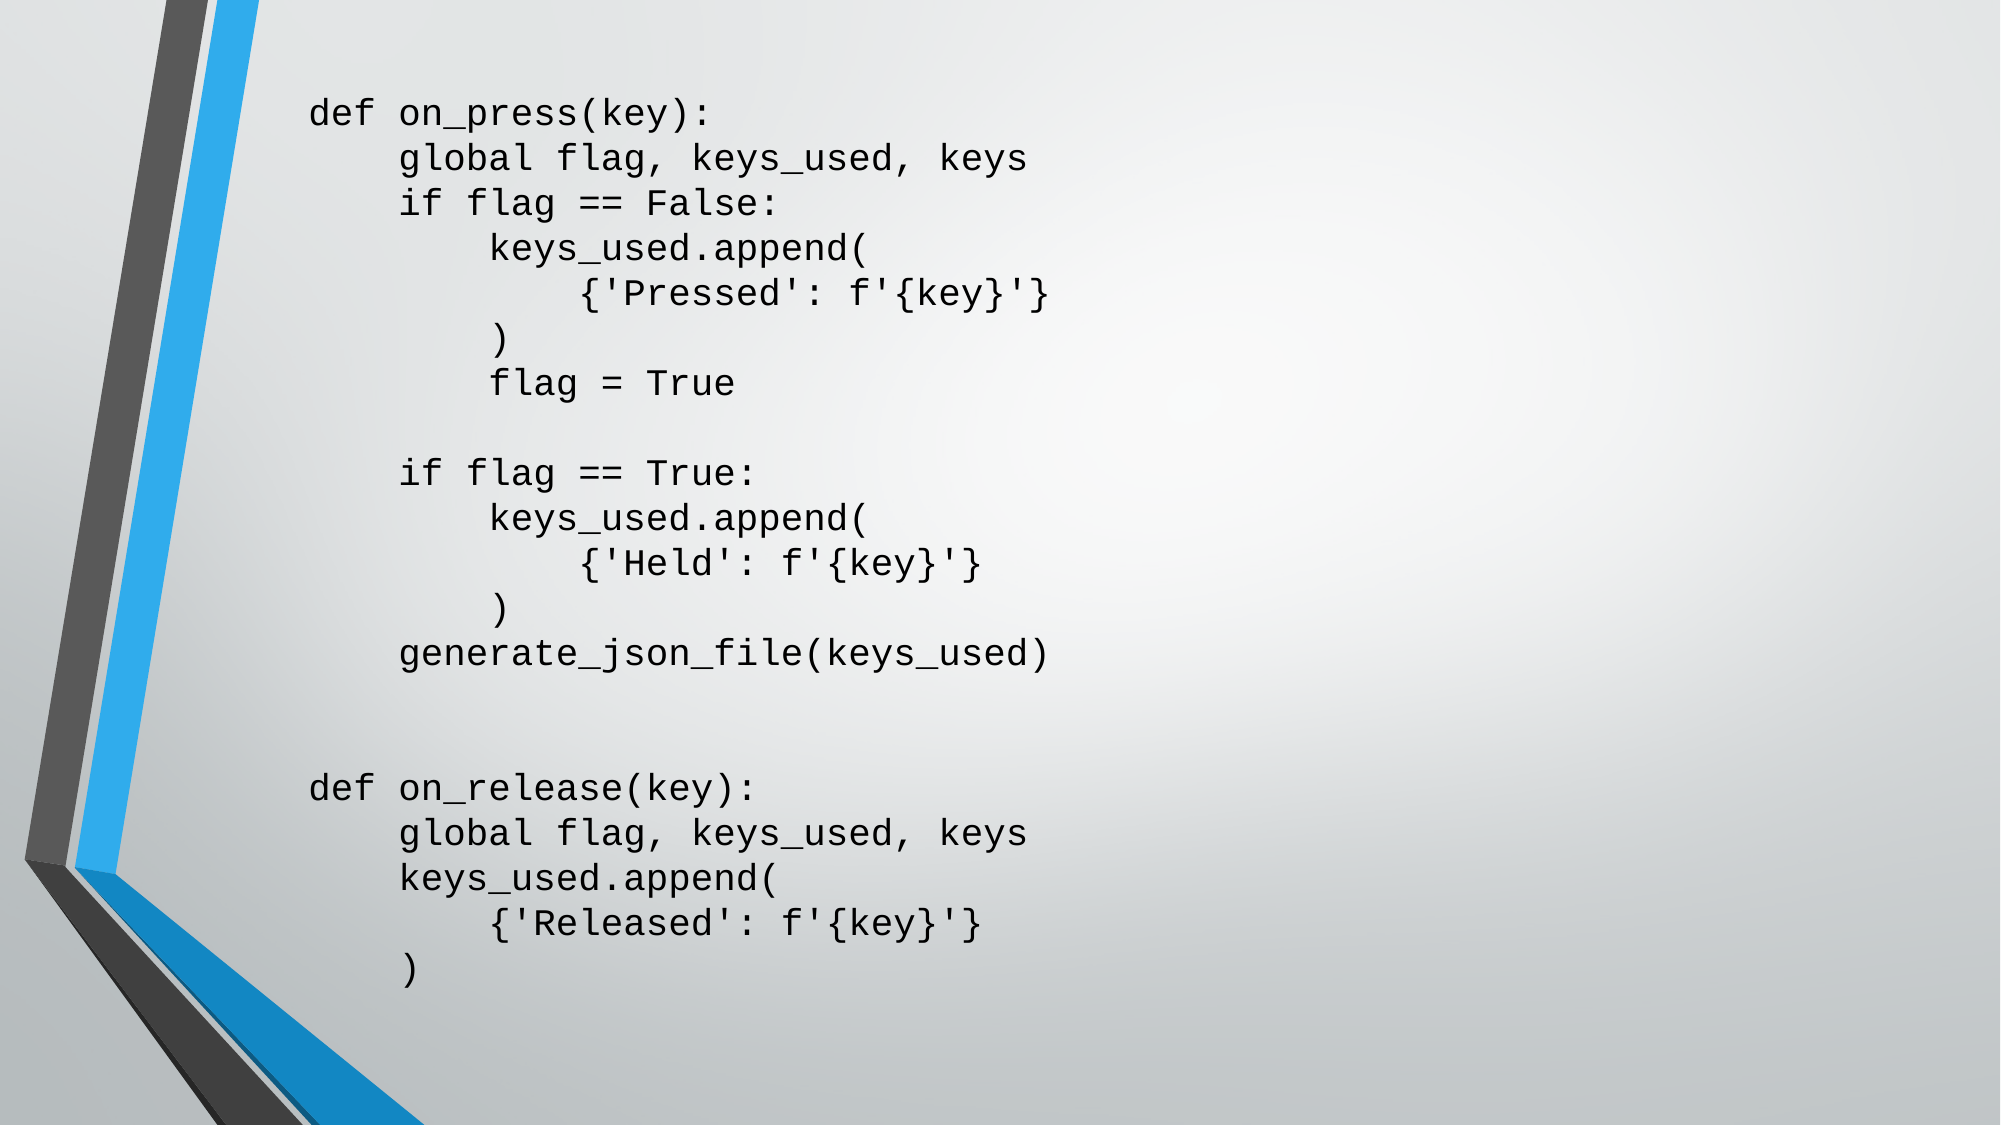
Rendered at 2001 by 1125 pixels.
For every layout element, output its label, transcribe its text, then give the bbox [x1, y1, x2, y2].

text_box def on_press(key): global flag, keys_used, keys if flag == False: keys_used.append( {'Pressed': f'{key}'} ) flag = True if flag == True: keys_used.append( {'Held': f'{key}'} ) generate_json_file(keys_used) def on_release(key): global flag, keys_used, keys keys_used.append( {'Released': f'{key}'} ) [293, 80, 1913, 1086]
